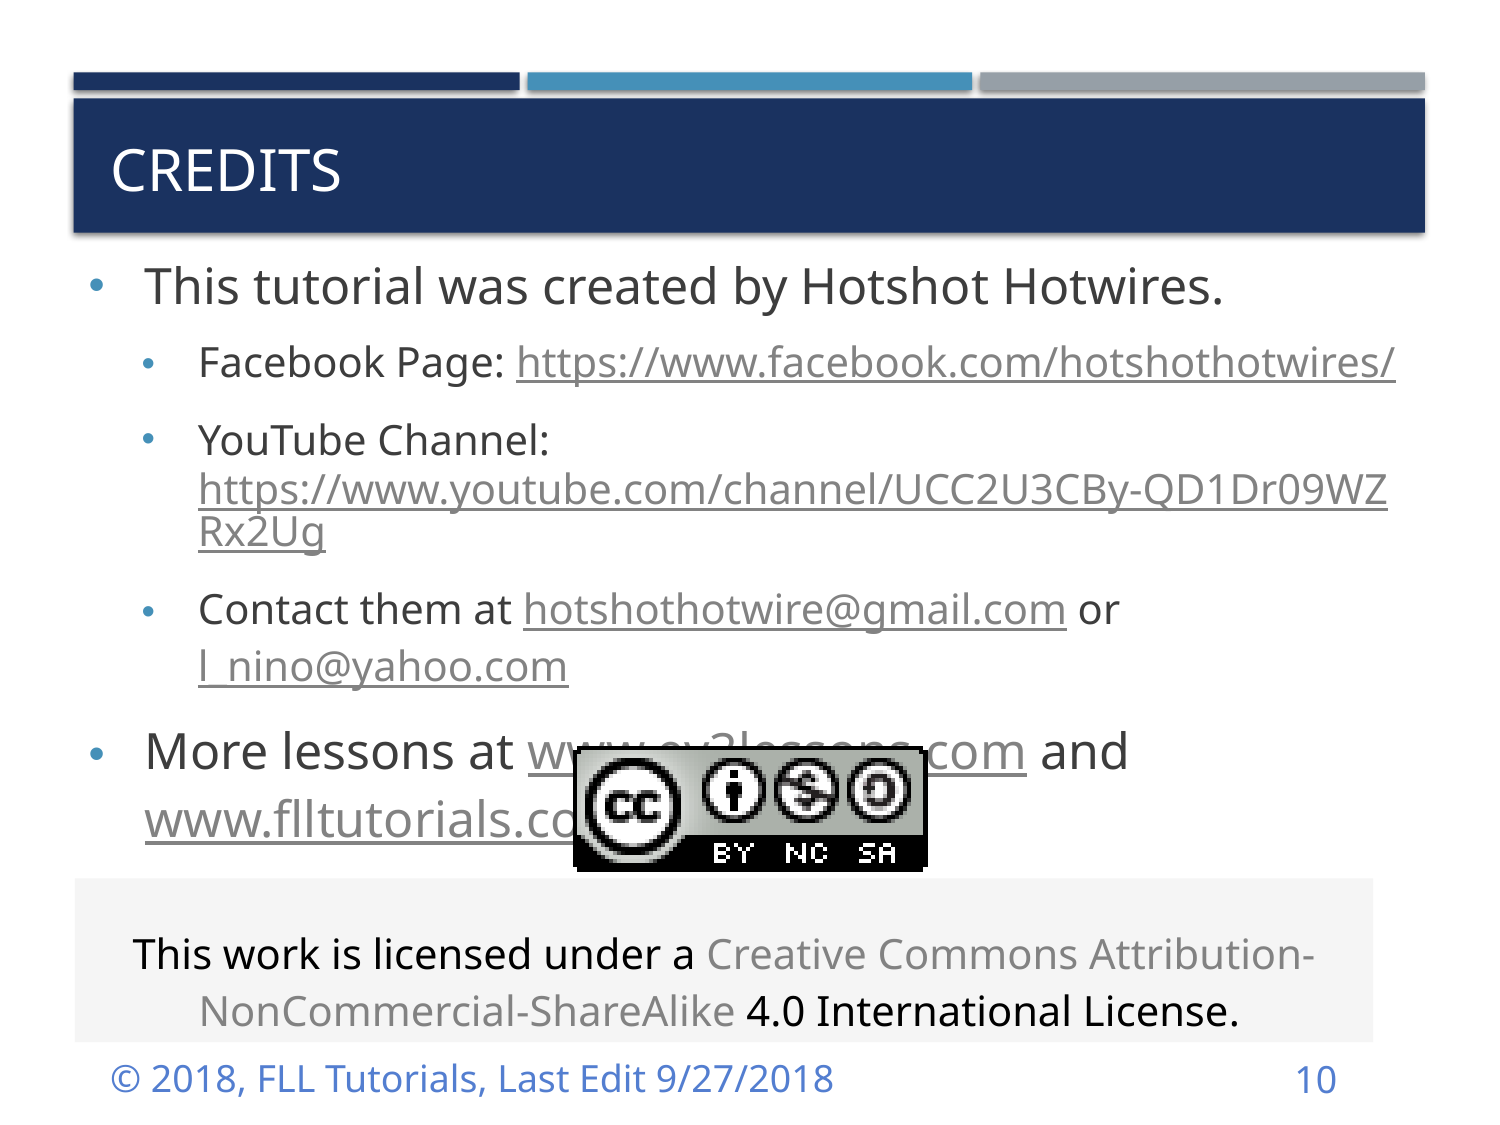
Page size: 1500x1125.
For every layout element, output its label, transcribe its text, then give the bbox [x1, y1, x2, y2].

picture [572, 746, 929, 873]
text_box This work is licensed under a Creative Commons Attribution-NonCommercial-ShareAlike 4.0 International License. [74, 878, 1374, 1043]
list This tutorial was created by Hotshot Hotwires. Facebook Page: https://www.facebook.com/hotshothotwires/ YouTube Channel: https://www.youtube.com/channel/UCC2U3CBy-QD1Dr09WZRx2Ug Contact them at hotshothotwire@gmail.com or l_nino@yahoo.com More lessons at www.ev3lessons.com and www.flltutorials.com [73, 246, 1425, 962]
footer © 2018, FLL Tutorials, Last Edit 9/27/2018 [95, 1047, 895, 1108]
title Credits [95, 112, 1406, 211]
slide_number 10 [1279, 1048, 1406, 1109]
